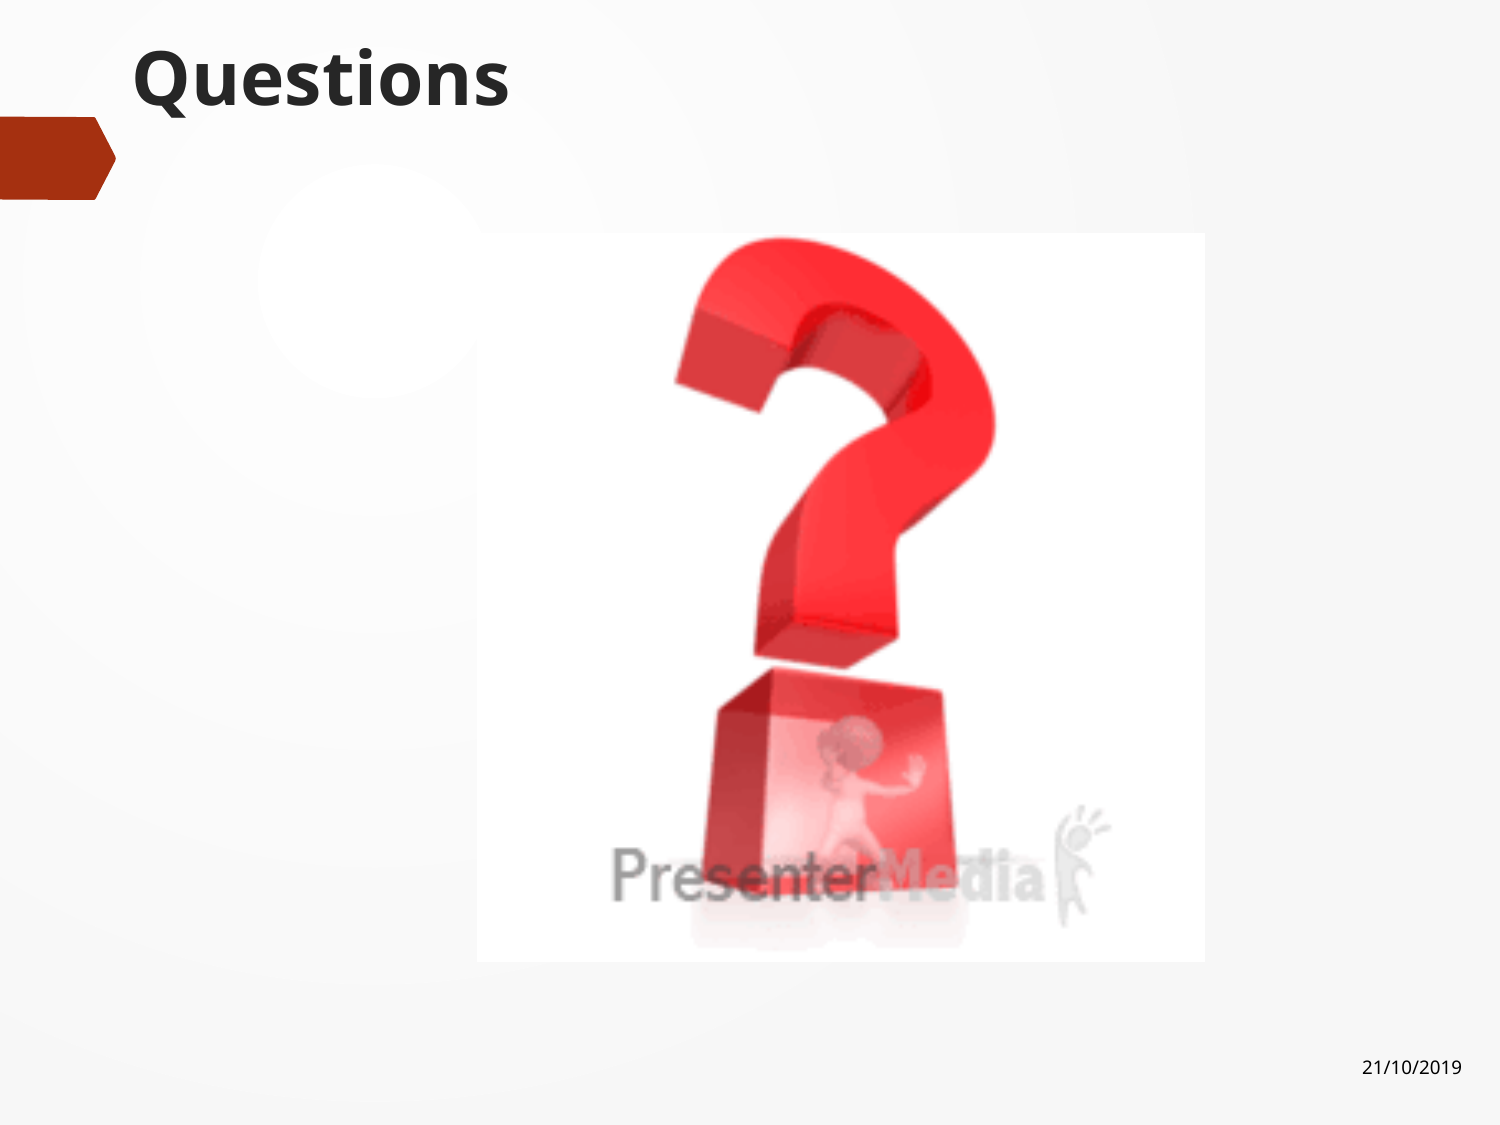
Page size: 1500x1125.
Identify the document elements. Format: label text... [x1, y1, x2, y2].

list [477, 233, 1206, 962]
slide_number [1260, 1037, 1483, 1098]
title Questions [116, 23, 1483, 158]
